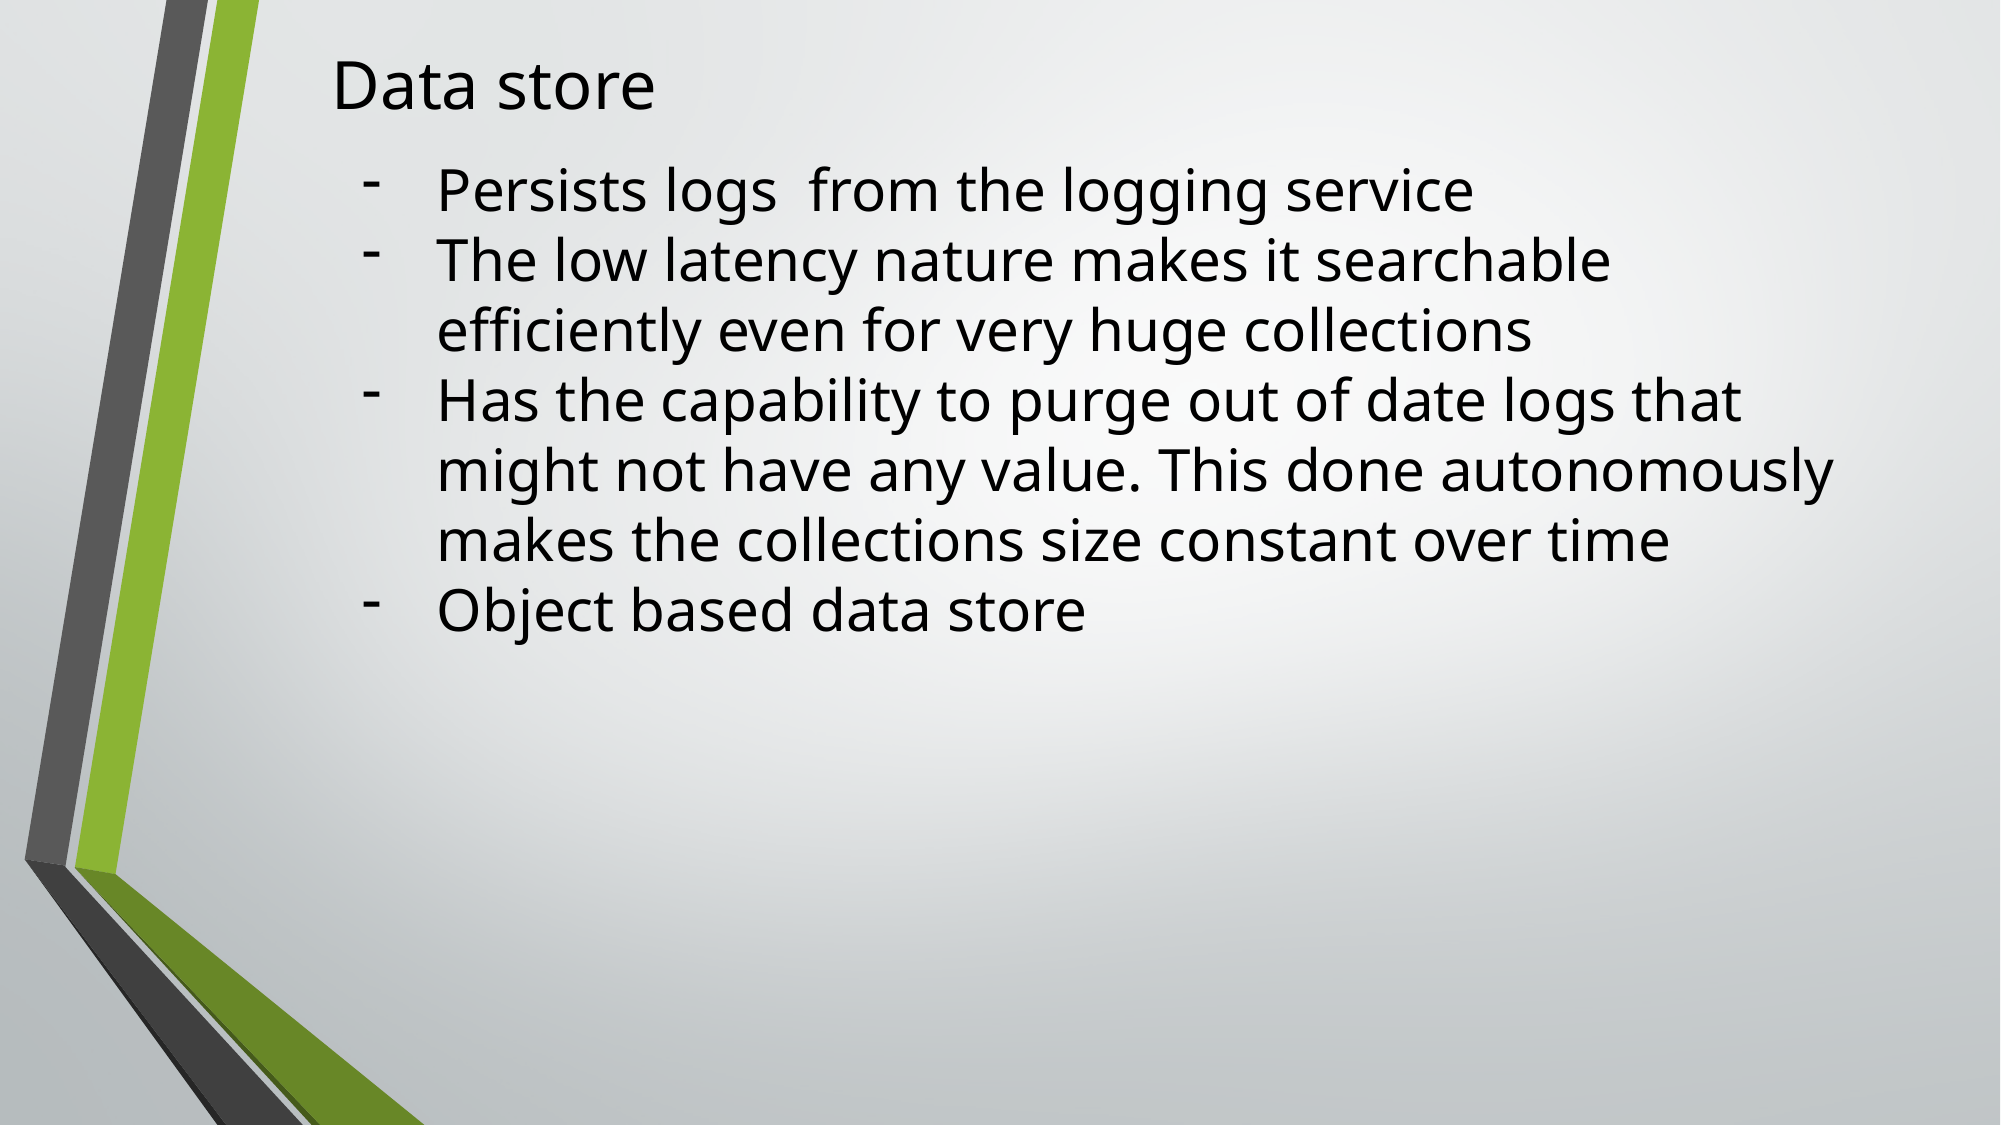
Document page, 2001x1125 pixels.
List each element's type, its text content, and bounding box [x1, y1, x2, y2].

text_box Data store [317, 35, 1762, 131]
text_box Persists logs from the logging service The low latency nature makes it searchable efficiently even for very huge collections Has the capability to purge out of date logs that might not have any value. This done autonomously makes the collections size constant over time Object based data store [347, 145, 1872, 721]
